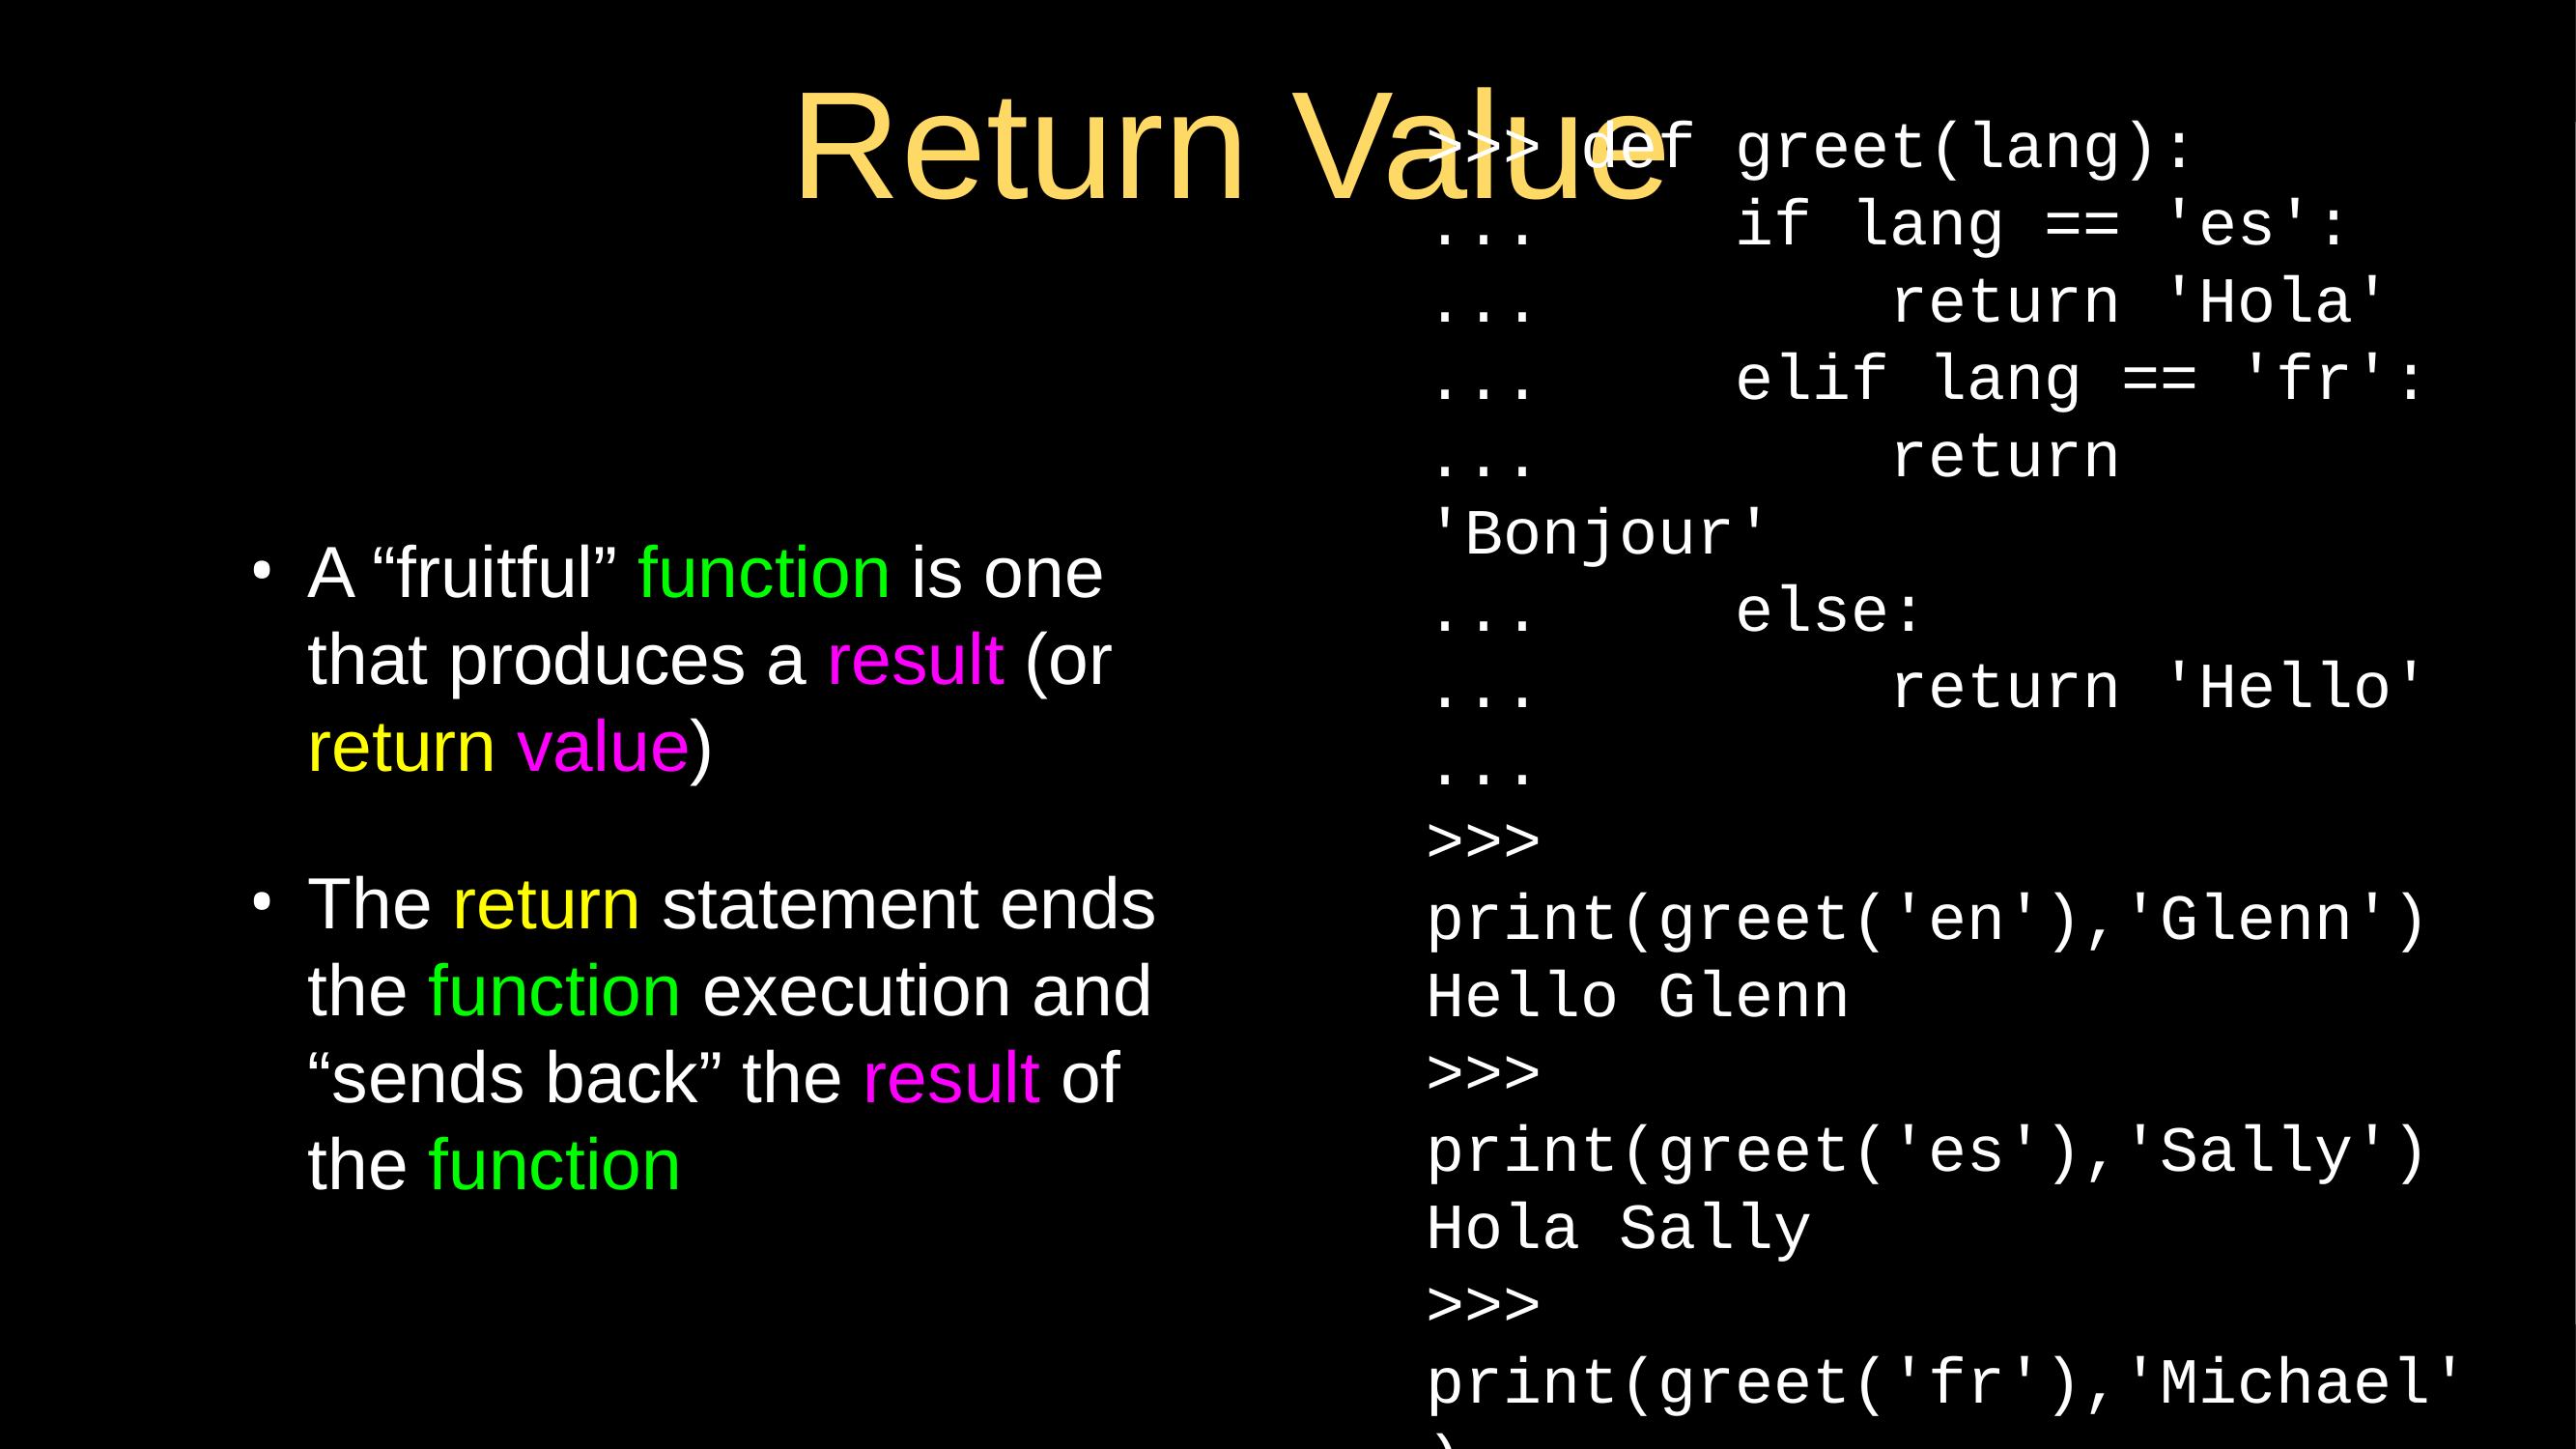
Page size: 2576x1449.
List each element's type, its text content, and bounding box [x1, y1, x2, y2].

text_box >>> def greet(lang): ... if lang == 'es': ... return 'Hola' ... elif lang == 'fr': ... return 'Bonjour' ... else: ... return 'Hello' ... >>> print(greet('en'),'Glenn') Hello Glenn >>> print(greet('es'),'Sally') Hola Sally >>> print(greet('fr'),'Michael') Bonjour Michael >>> [1426, 365, 2492, 1385]
list A “fruitful” function is one that produces a result (or return value) The return statement ends the function execution and “sends back” the result of the function [183, 412, 1231, 1317]
title Return Value [158, 0, 2305, 275]
